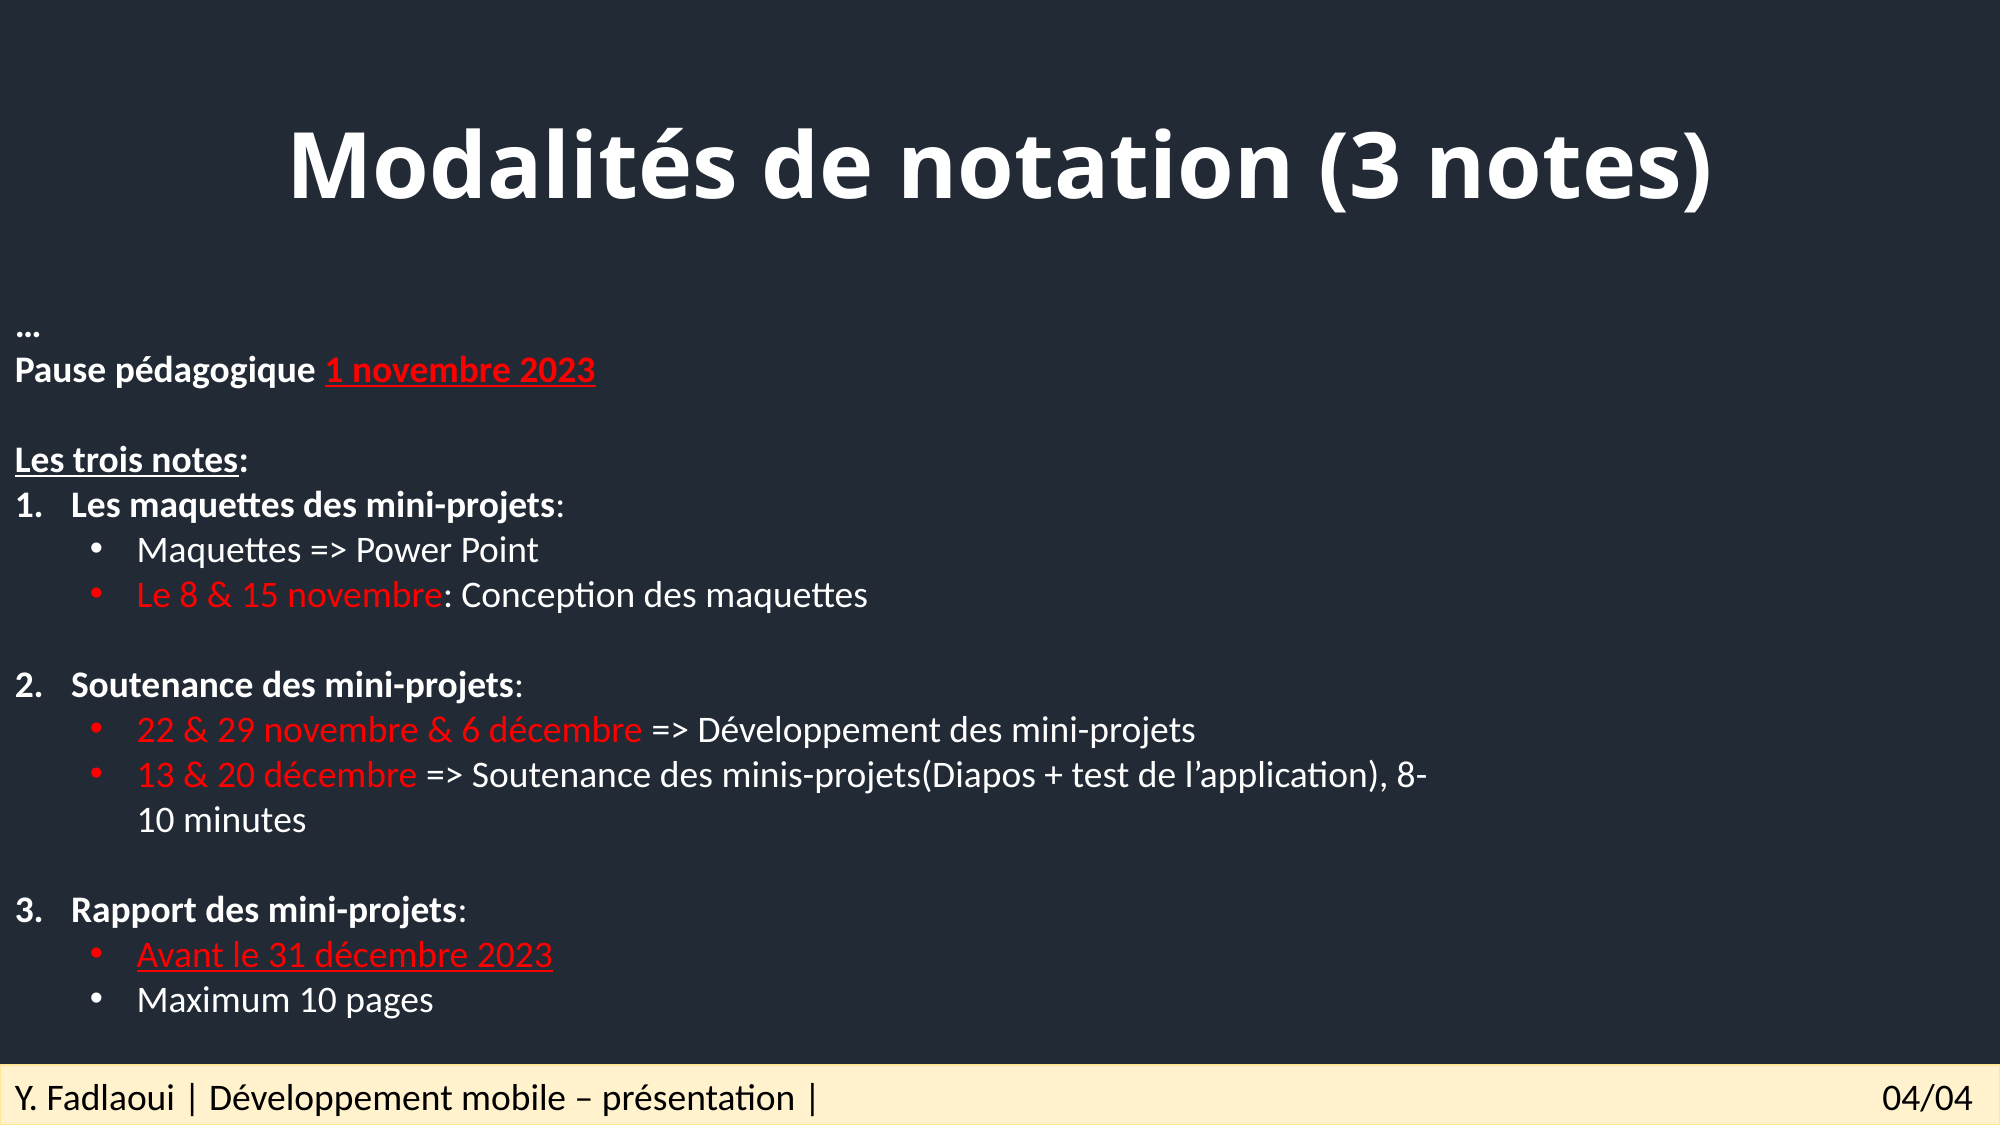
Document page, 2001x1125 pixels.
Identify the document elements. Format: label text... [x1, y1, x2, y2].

title Modalités de notation (3 notes) [137, 59, 1863, 278]
text_box … Pause pédagogique 1 novembre 2023 Les trois notes: Les maquettes des mini-projets: Maquettes => Power Point Le 8 & 15 novembre: Conception des maquettes Soutenance des mini-projets: 22 & 29 novembre & 6 décembre => Développement des mini-projets 13 & 20 décembre => Soutenance des minis-projets(Diapos + test de l’application), 8-10 minutes Rapport des mini-projets: Avant le 31 décembre 2023 Maximum 10 pages [0, 292, 1471, 1027]
text_box Y. Fadlaoui | Développement mobile – présentation | 04/04 [0, 1064, 2000, 1125]
